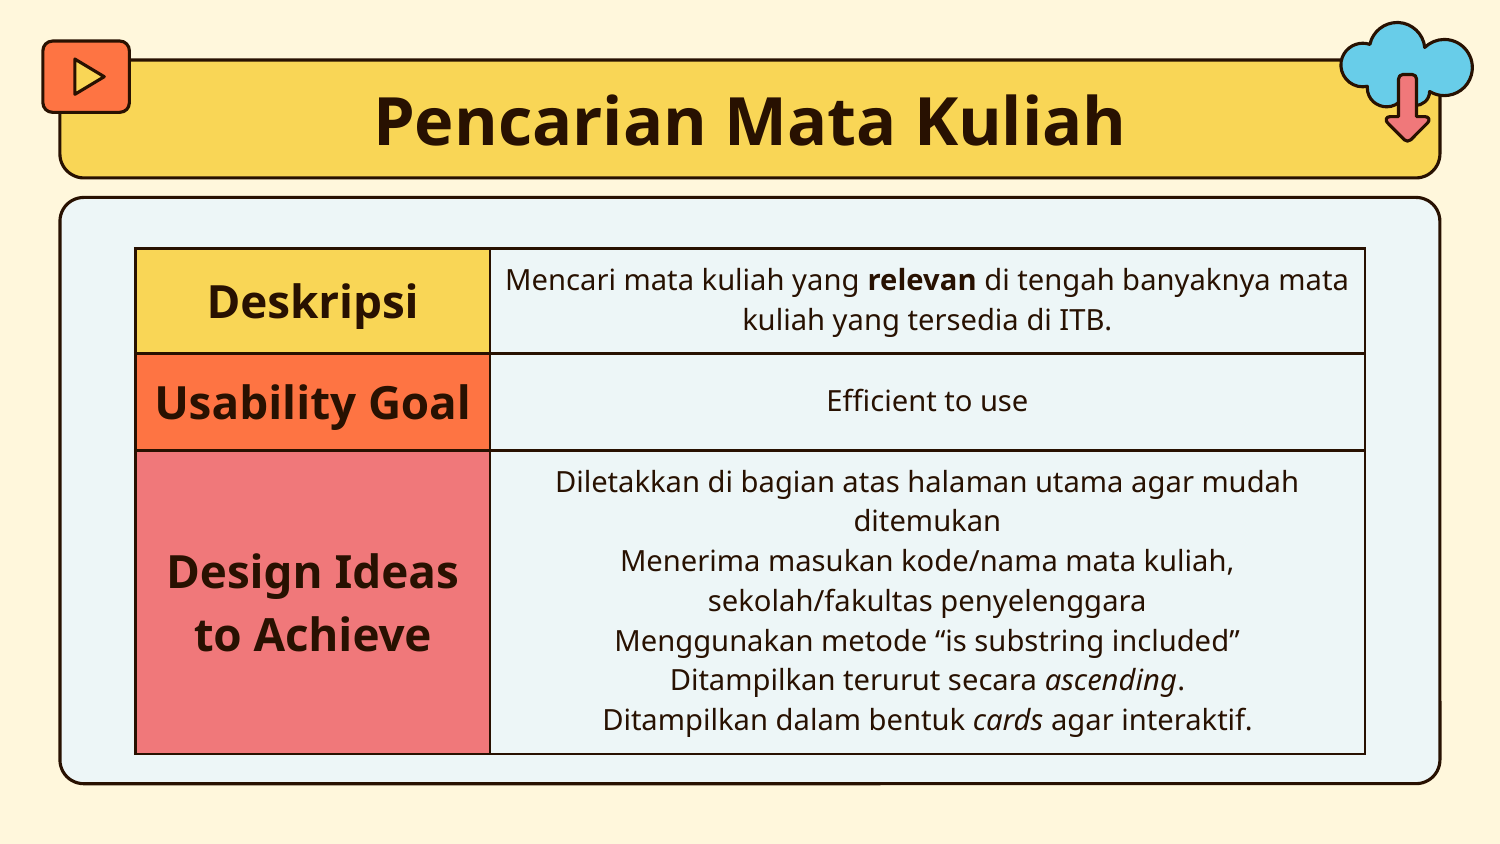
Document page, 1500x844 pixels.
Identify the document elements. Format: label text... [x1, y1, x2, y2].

table_cell Efficient to use [491, 355, 1364, 449]
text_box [1338, 22, 1477, 142]
table_cell Diletakkan di bagian atas halaman utama agar mudah ditemukan Menerima masukan kode/nama mata kuliah, sekolah/fakultas penyelenggara Menggunakan metode “is substring included” Ditampilkan terurut secara ascending. Ditampilkan dalam bentuk cards agar interaktif. [491, 452, 1364, 753]
title Pencarian Mata Kuliah [118, 63, 1382, 161]
table_header Deskripsi [137, 250, 489, 352]
text_box [135, 59, 1333, 63]
table_cell Usability Goal [137, 355, 489, 449]
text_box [42, 40, 130, 113]
text_box [59, 121, 1440, 178]
table_header Mencari mata kuliah yang relevan di tengah banyaknya mata kuliah yang tersedia di ITB. [491, 250, 1364, 352]
table_cell Design Ideas to Achieve [137, 452, 489, 753]
